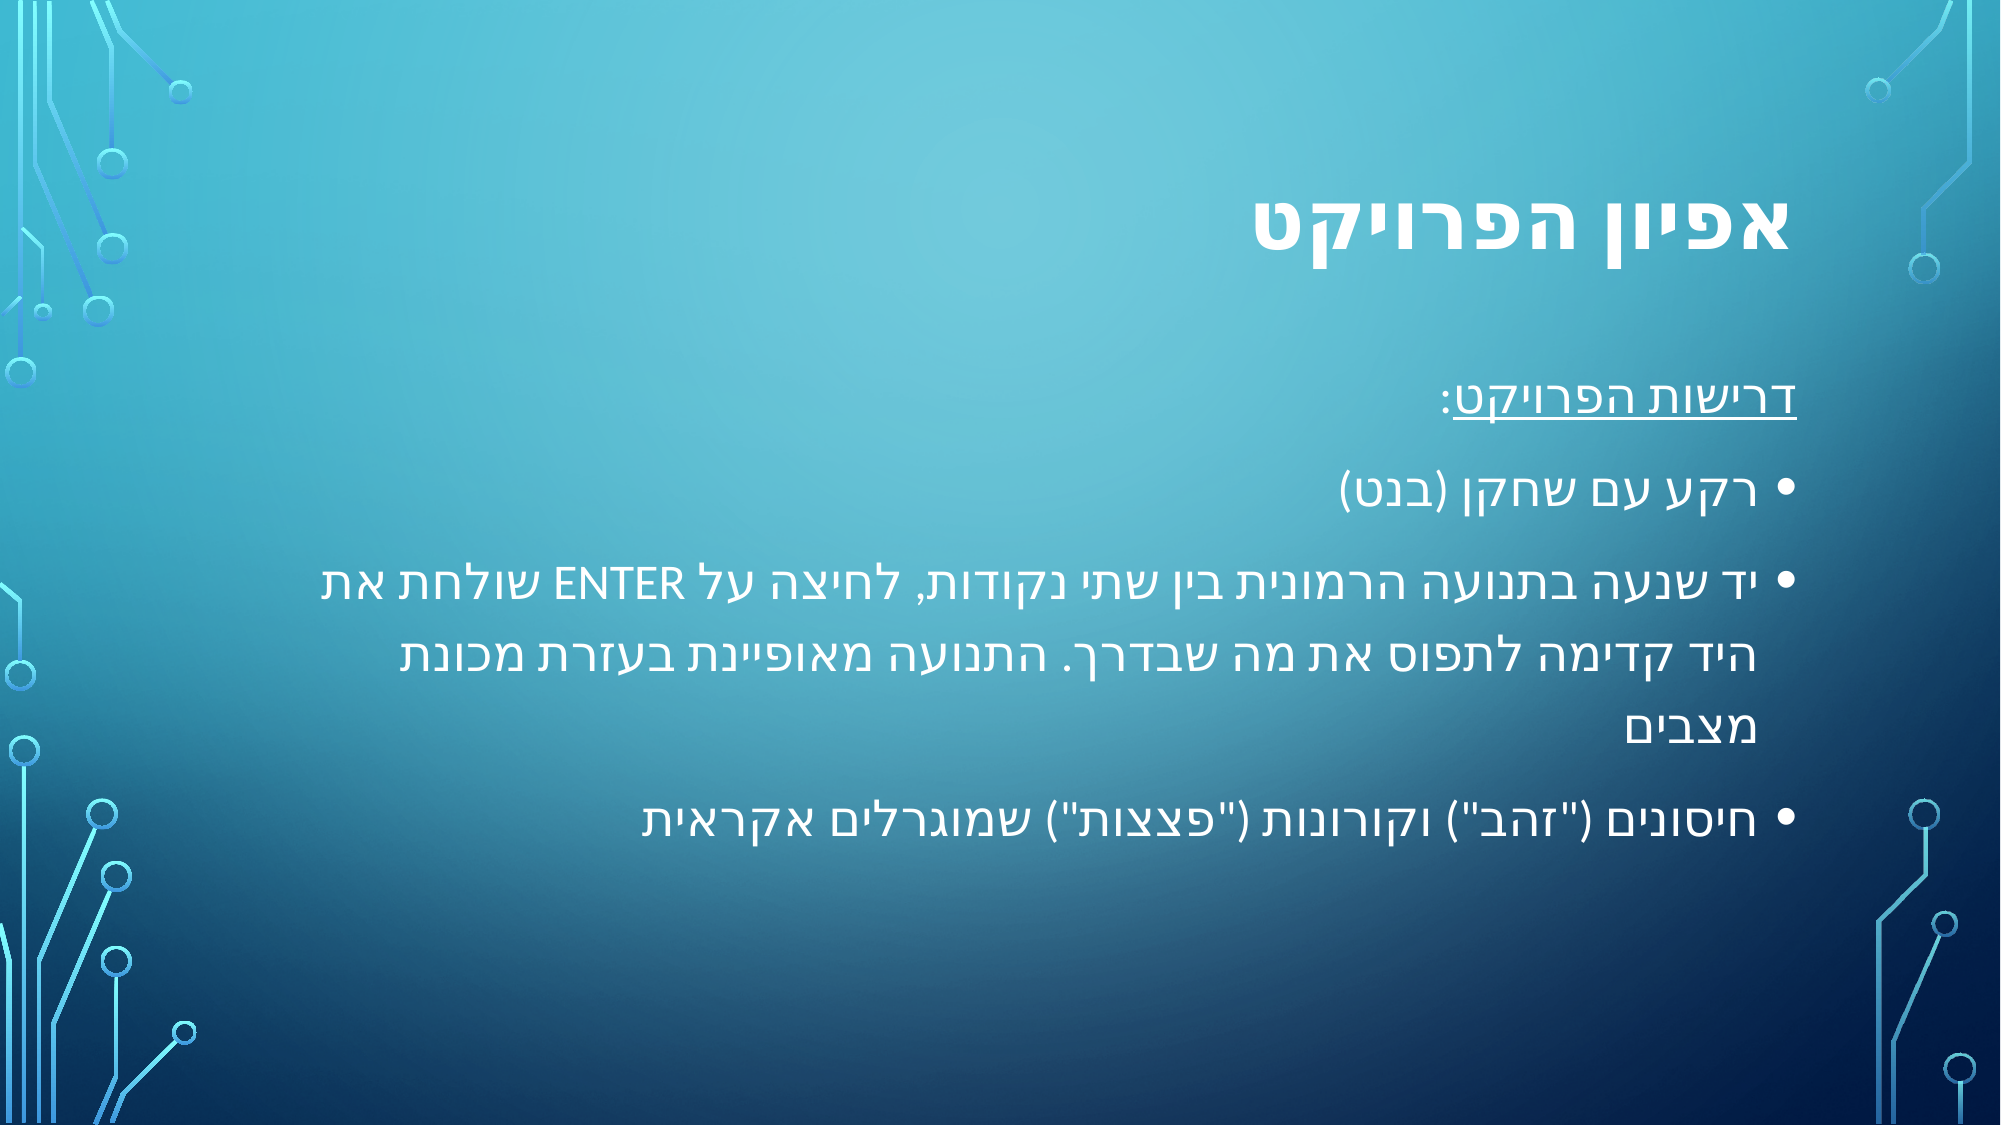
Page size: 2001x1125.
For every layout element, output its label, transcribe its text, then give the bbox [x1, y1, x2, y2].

list דרישות הפרויקט: רקע עם שחקן (בנט) יד שנעה בתנועה הרמונית בין שתי נקודות, לחיצה על ENTER שולחת את היד קדימה לתפוס את מה שבדרך. התנועה מאופיינת בעזרת מכונת מצבים חיסונים ("זהב") וקורונות ("פצצות") שמוגרלים אקראית [273, 343, 1813, 807]
title אפיון הפרויקט [187, 101, 1813, 344]
